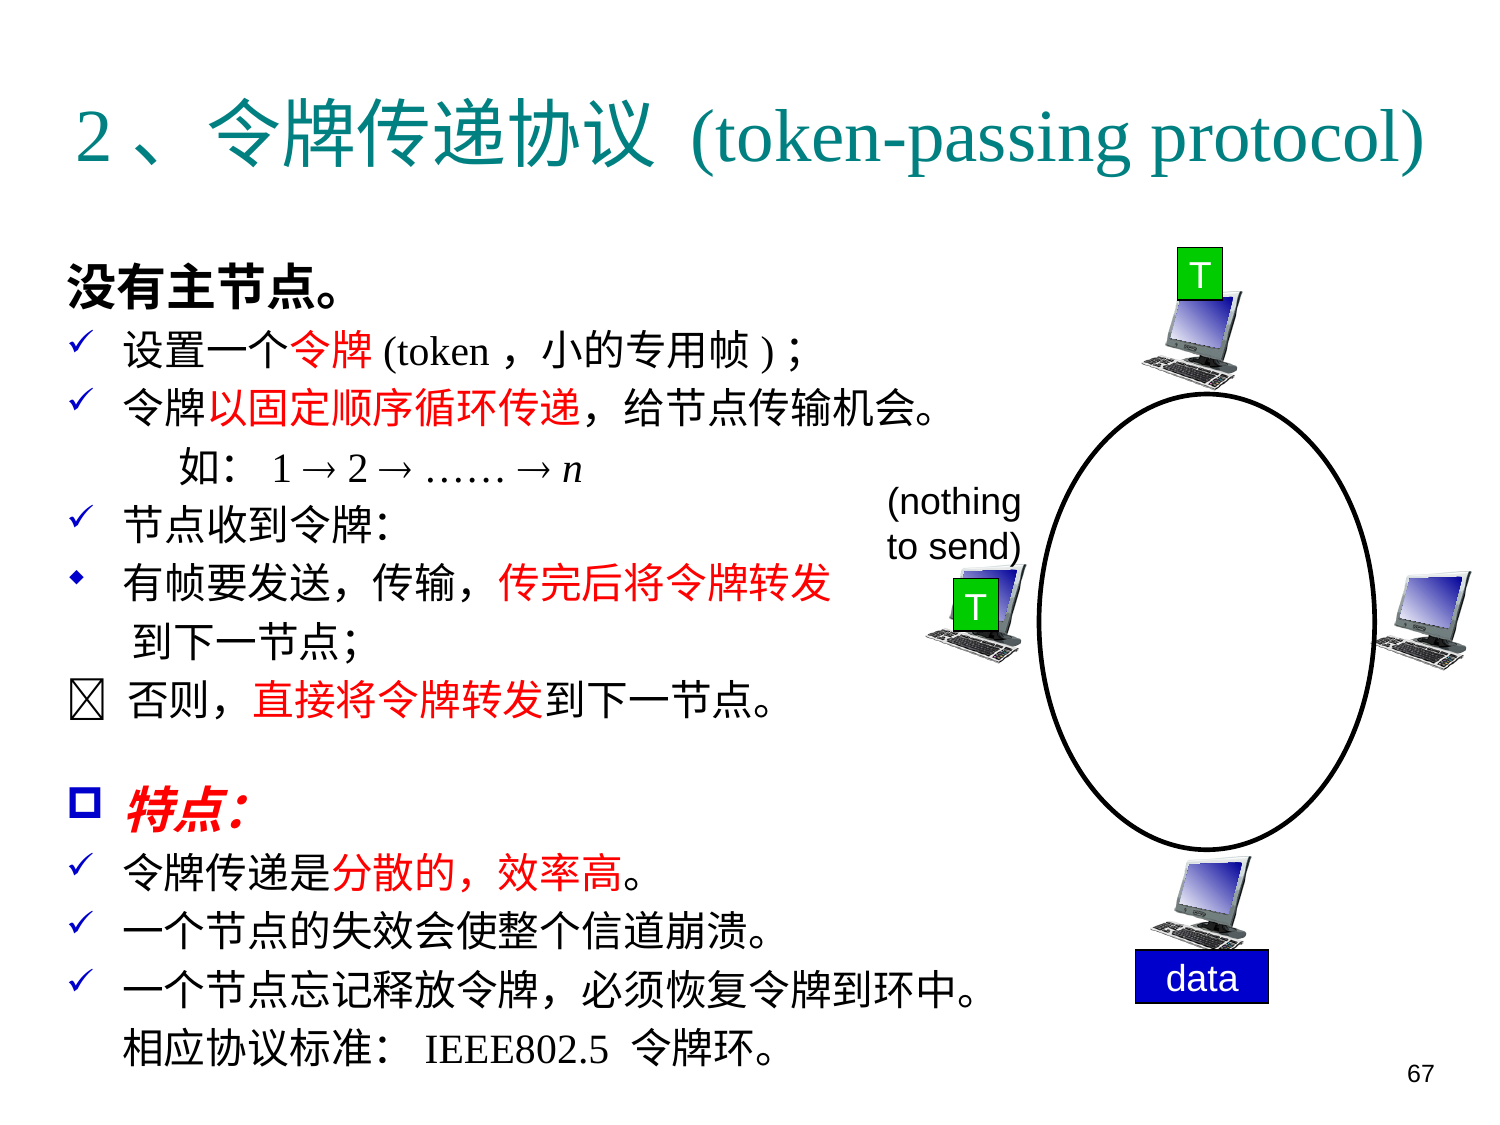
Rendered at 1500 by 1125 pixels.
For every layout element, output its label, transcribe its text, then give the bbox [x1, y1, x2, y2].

text_box 特点： 令牌传递是分散的，效率高。 一个节点的失效会使整个信道崩溃。 一个节点忘记释放令牌，必须恢复令牌到环中。 相应协议标准：IEEE802.5 令牌环。 [51, 771, 1036, 1105]
text_box (nothing to send) [872, 469, 1038, 575]
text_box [899, 558, 1029, 672]
text_box [1039, 401, 1370, 850]
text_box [1116, 285, 1245, 399]
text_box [1345, 565, 1474, 679]
slide_number 67 [1339, 1050, 1450, 1125]
text_box T [1177, 247, 1223, 284]
title 2、令牌传递协议 (token-passing protocol) [51, 37, 1450, 225]
list 没有主节点。 设置一个令牌(token，小的专用帧)； 令牌以固定顺序循环传递，给节点传输机会。 如：1  2  ……  n 节点收到令牌： 有帧要发送，传输，传完后将令牌转发 到下一节点；  否则，直接将令牌转发到下一节点。 [51, 247, 1036, 749]
text_box data [1135, 950, 1269, 1003]
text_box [1124, 851, 1254, 964]
